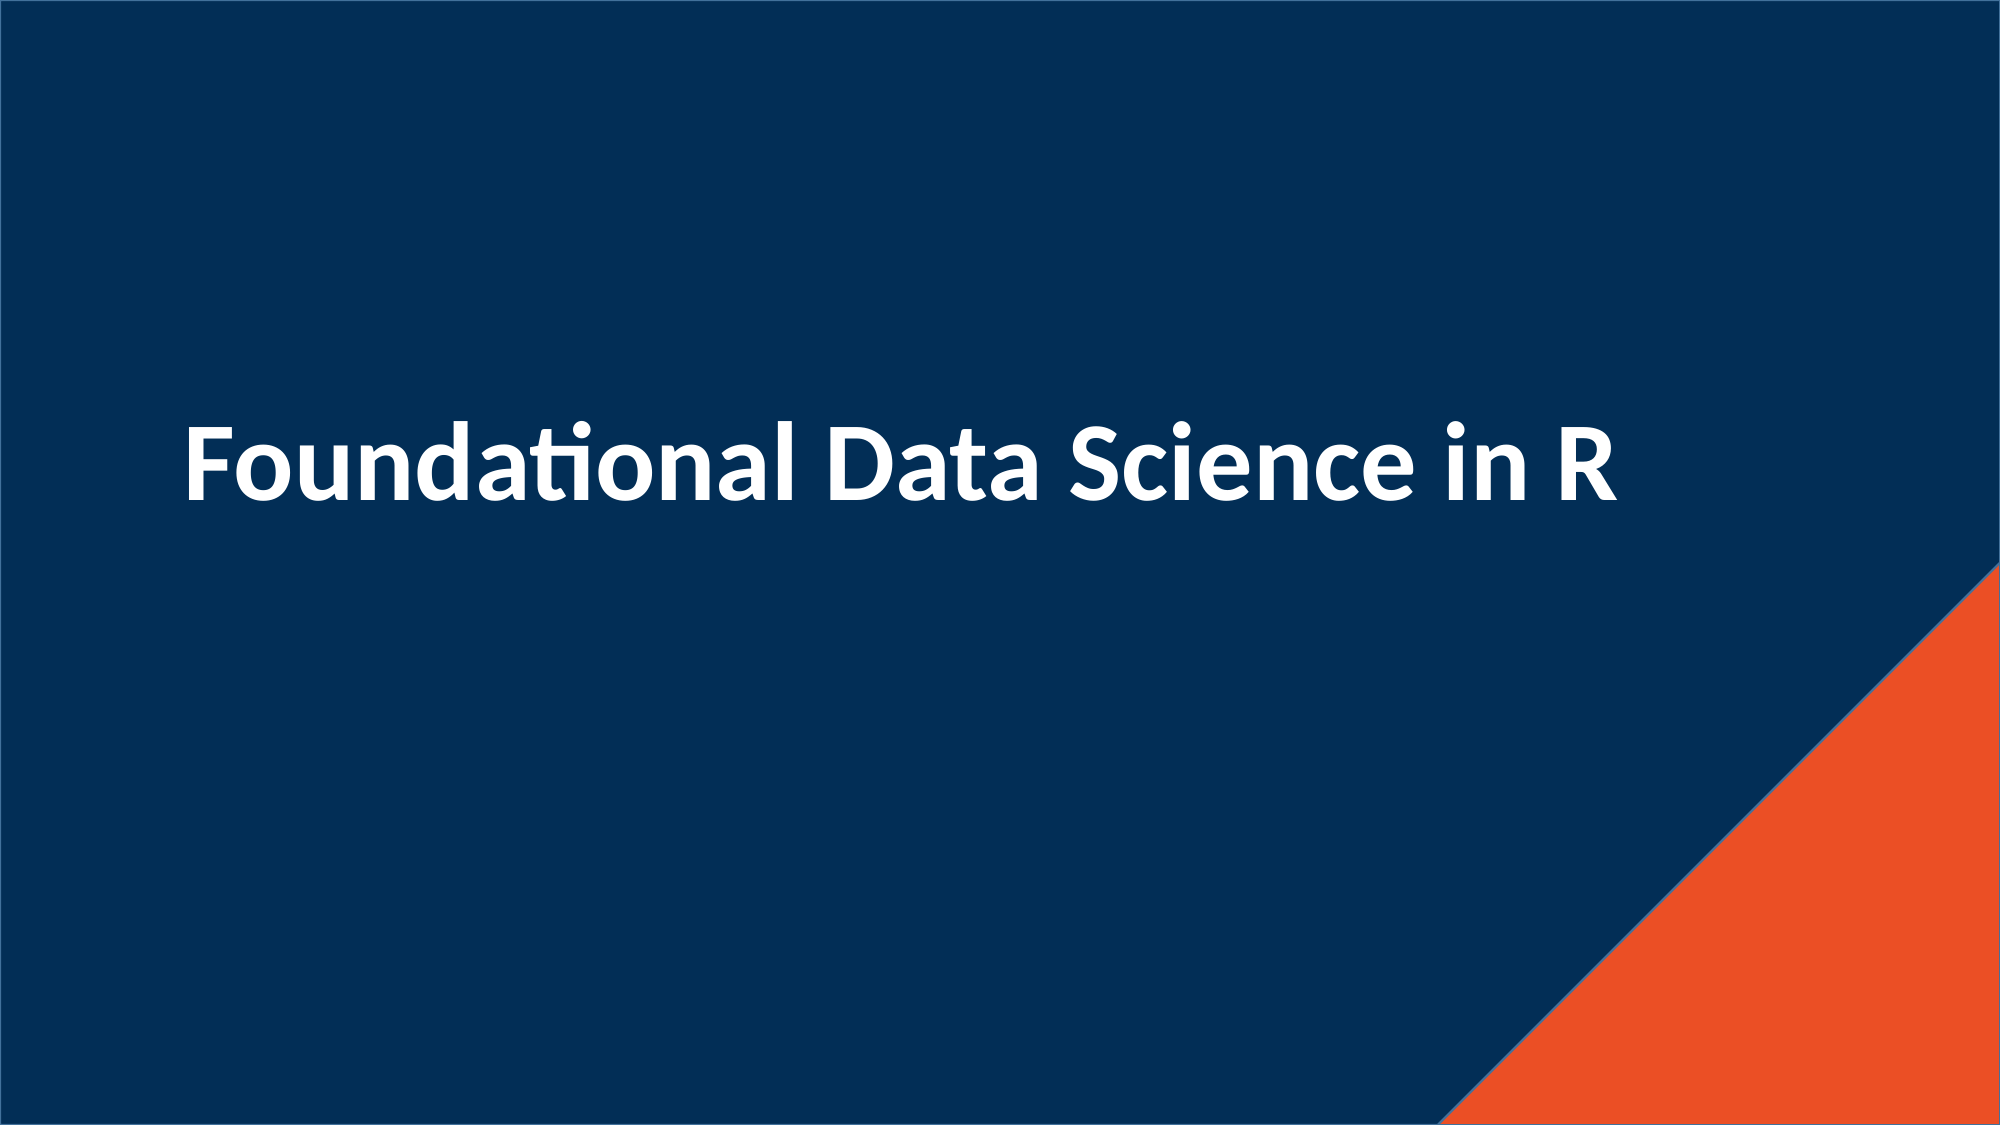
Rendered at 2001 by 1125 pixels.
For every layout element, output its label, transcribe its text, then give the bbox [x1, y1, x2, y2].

text_box [1439, 564, 2000, 1125]
text_box [0, 0, 2000, 1125]
text_box Foundational Data Science in R [143, 380, 1661, 640]
